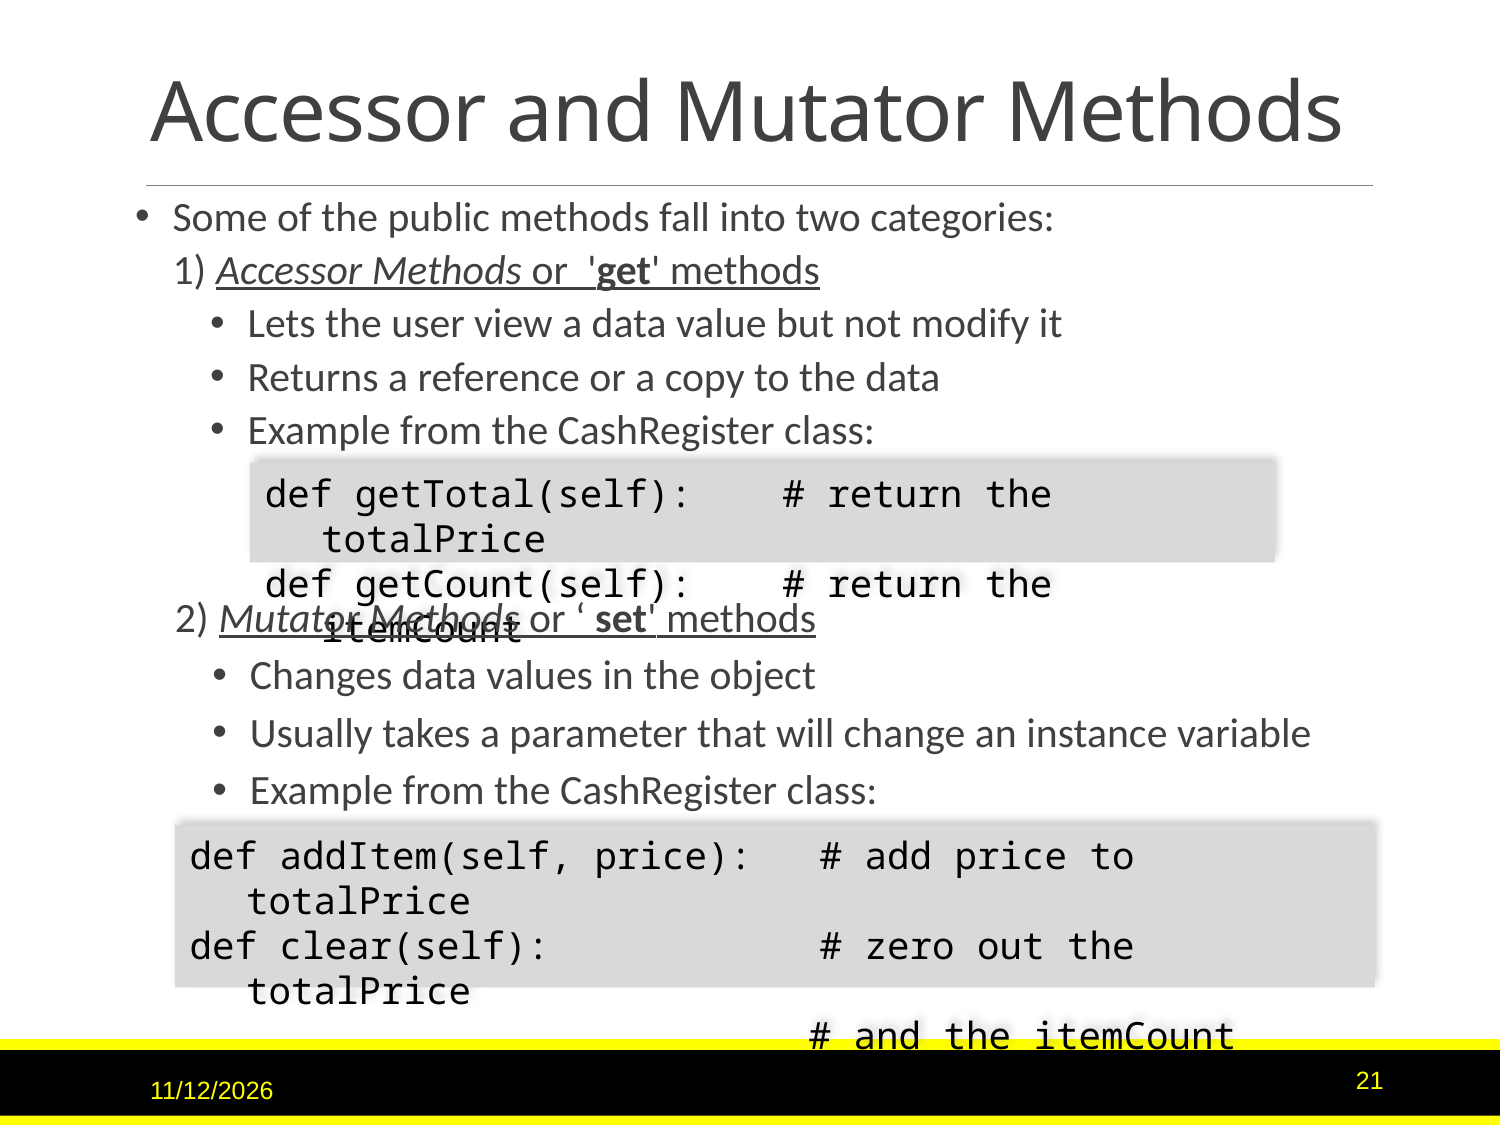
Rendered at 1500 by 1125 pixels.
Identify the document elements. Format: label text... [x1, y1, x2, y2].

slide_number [135, 1059, 440, 1120]
title Accessor and Mutator Methods [135, 47, 1373, 167]
list Some of the public methods fall into two categories: 1) Accessor Methods or 'get' methods Lets the user view a data value but not modify it Returns a reference or a copy to the data Example from the CashRegister class: [135, 187, 1373, 538]
text_box def getTotal(self): # return the totalPrice def getCount(self): # return the itemCount [249, 462, 1275, 563]
text_box def addItem(self, price): # add price to totalPrice def clear(self): # zero out the totalPrice # and the itemCount [174, 838, 1375, 988]
text_box 2) Mutator Methods or ‘ set' methods Changes data values in the object Usually takes a parameter that will change an instance variable Example from the CashRegister class: [137, 588, 1375, 838]
